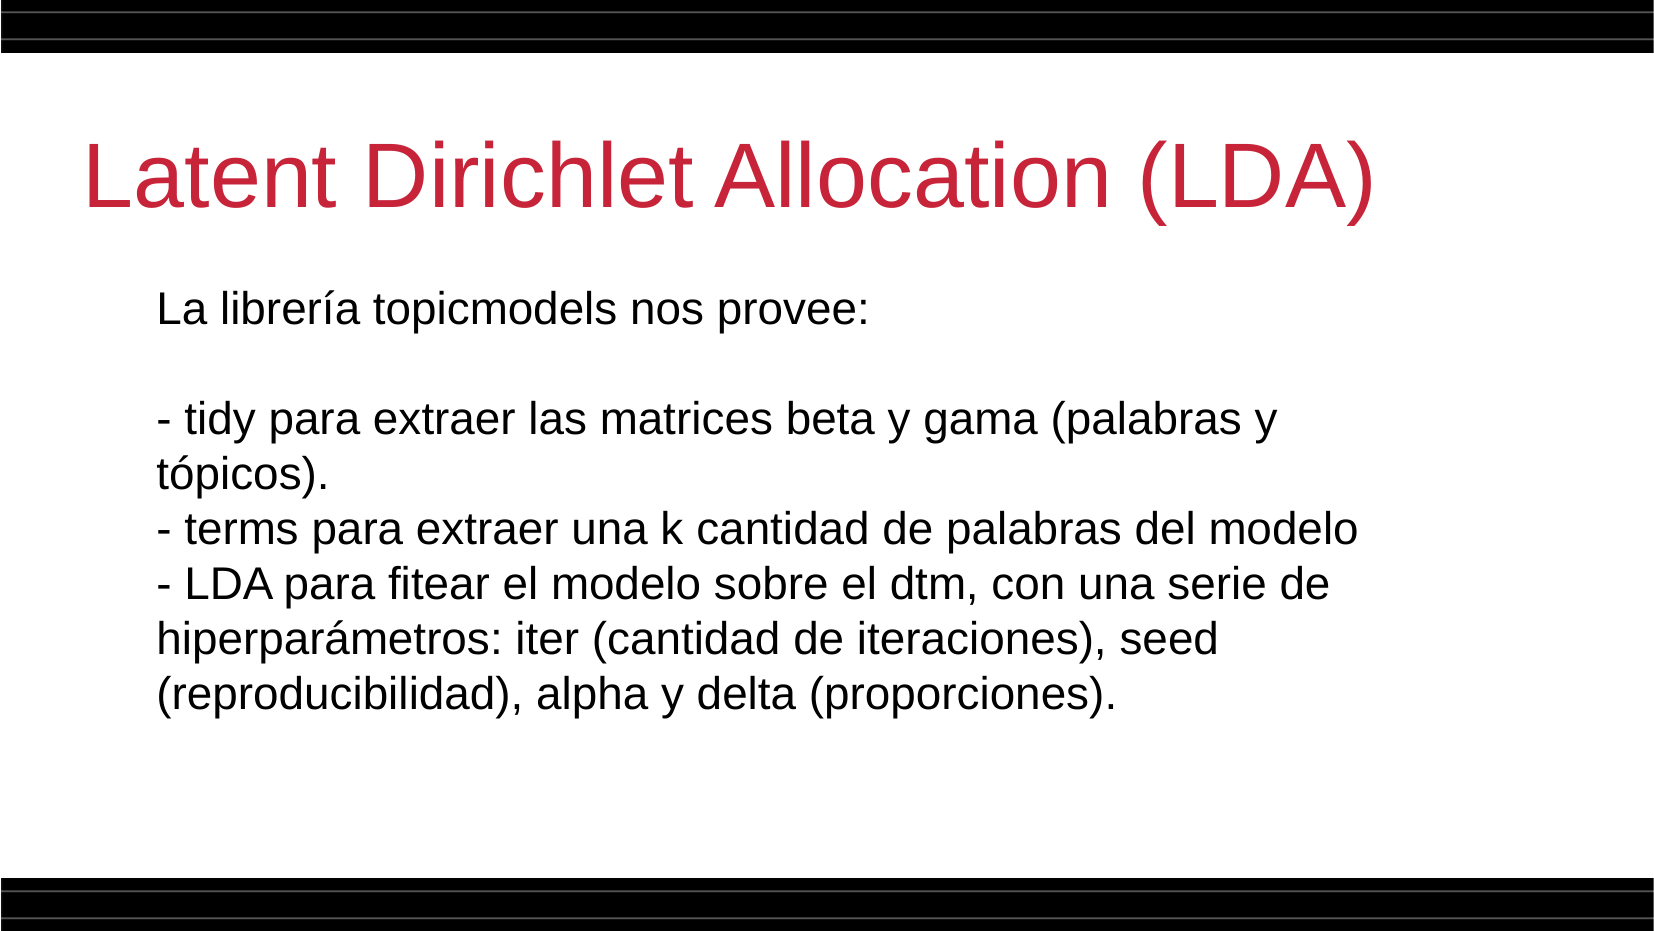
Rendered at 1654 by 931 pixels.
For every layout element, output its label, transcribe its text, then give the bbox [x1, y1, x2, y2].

picture [1, 878, 1654, 931]
picture [1, 0, 1654, 53]
text_box La librería topicmodels nos provee: - tidy para extraer las matrices beta y gama (palabras y tópicos). - terms para extraer una k cantidad de palabras del modelo - LDA para fitear el modelo sobre el dtm, con una serie de hiperparámetros: iter (cantidad de iteraciones), seed (reproducibilidad), alpha y delta (proporciones). [141, 271, 1477, 771]
text_box Latent Dirichlet Allocation (LDA) [82, 92, 1571, 248]
